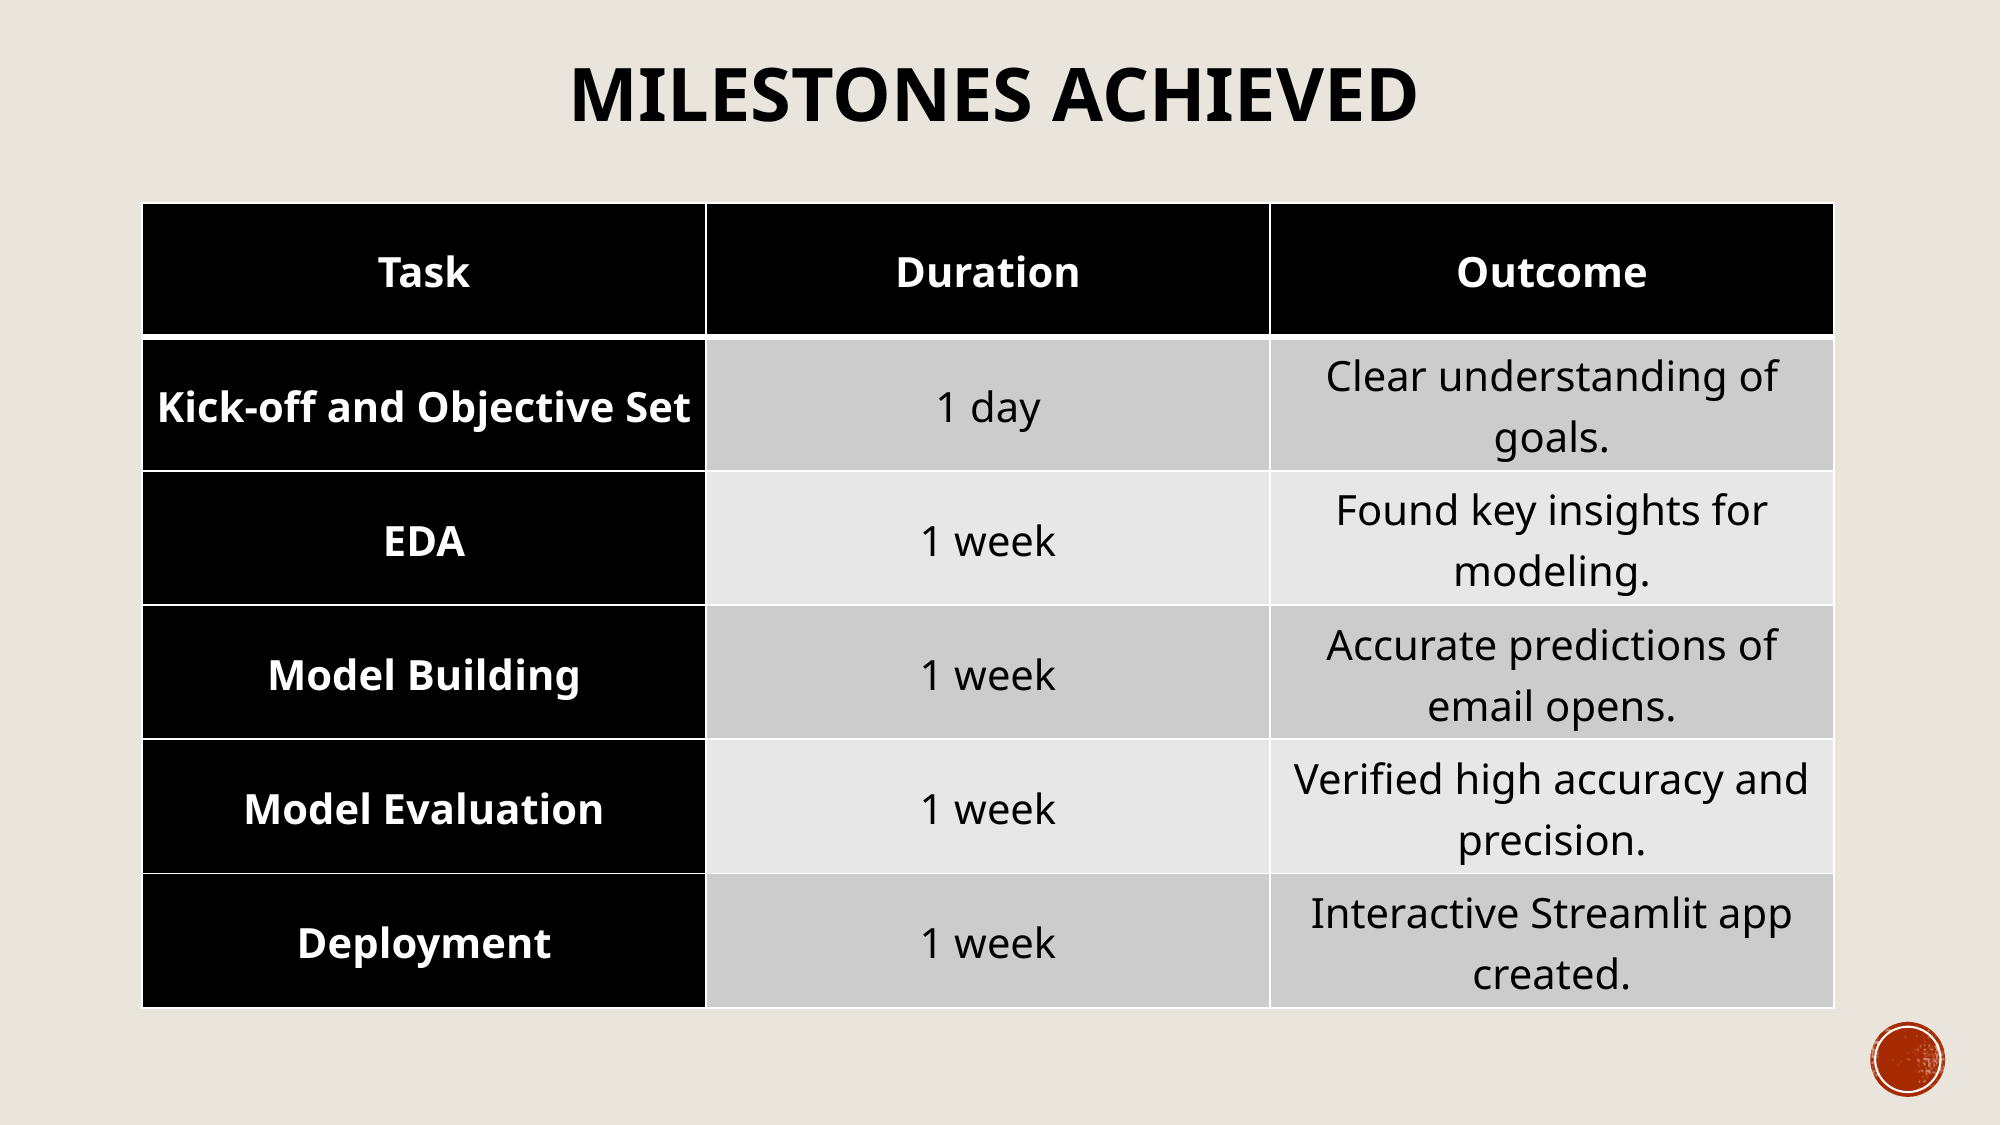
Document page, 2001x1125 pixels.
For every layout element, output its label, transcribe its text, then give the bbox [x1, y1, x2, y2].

table_cell 1 week [707, 740, 1269, 873]
table_cell Interactive Streamlit app created. [1271, 874, 1833, 1007]
table_cell Deployment [143, 874, 705, 1007]
table_header Task [143, 204, 705, 334]
table_cell 1 day [707, 340, 1269, 470]
table_cell Found key insights for modeling. [1271, 472, 1833, 604]
table_cell 1 week [707, 472, 1269, 604]
table_header Outcome [1271, 204, 1833, 334]
table_cell Model Evaluation [143, 740, 705, 873]
table_cell Kick-off and Objective Set [143, 340, 705, 470]
table_header Duration [707, 204, 1269, 334]
table_cell 1 week [707, 606, 1269, 738]
table_cell Verified high accuracy and precision. [1271, 740, 1833, 873]
title Milestones Achieved [554, 29, 1453, 166]
table_cell Clear understanding of goals. [1271, 340, 1833, 470]
table_cell 1 week [707, 874, 1269, 1007]
table_cell Model Building [143, 606, 705, 738]
table_cell EDA [143, 472, 705, 604]
table_cell Accurate predictions of email opens. [1271, 606, 1833, 738]
